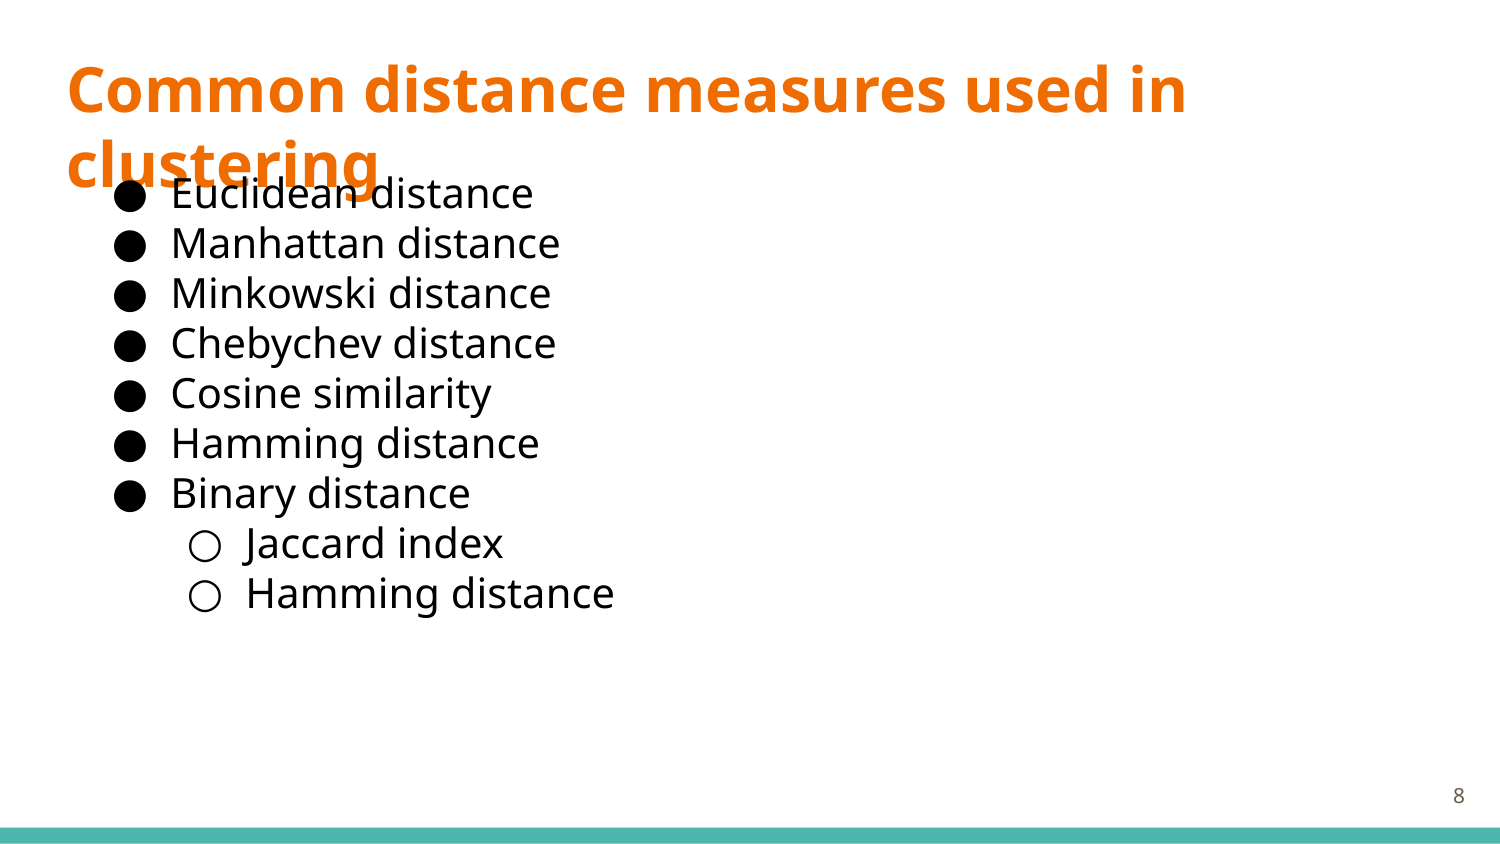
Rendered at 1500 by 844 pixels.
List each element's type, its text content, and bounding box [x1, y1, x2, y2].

text_box Euclidean distance Manhattan distance Minkowski distance Chebychev distance Cosine similarity Hamming distance Binary distance Jaccard index Hamming distance [80, 151, 1255, 705]
slide_number ‹#› [1389, 764, 1480, 830]
title Common distance measures used in clustering [51, 35, 1449, 152]
